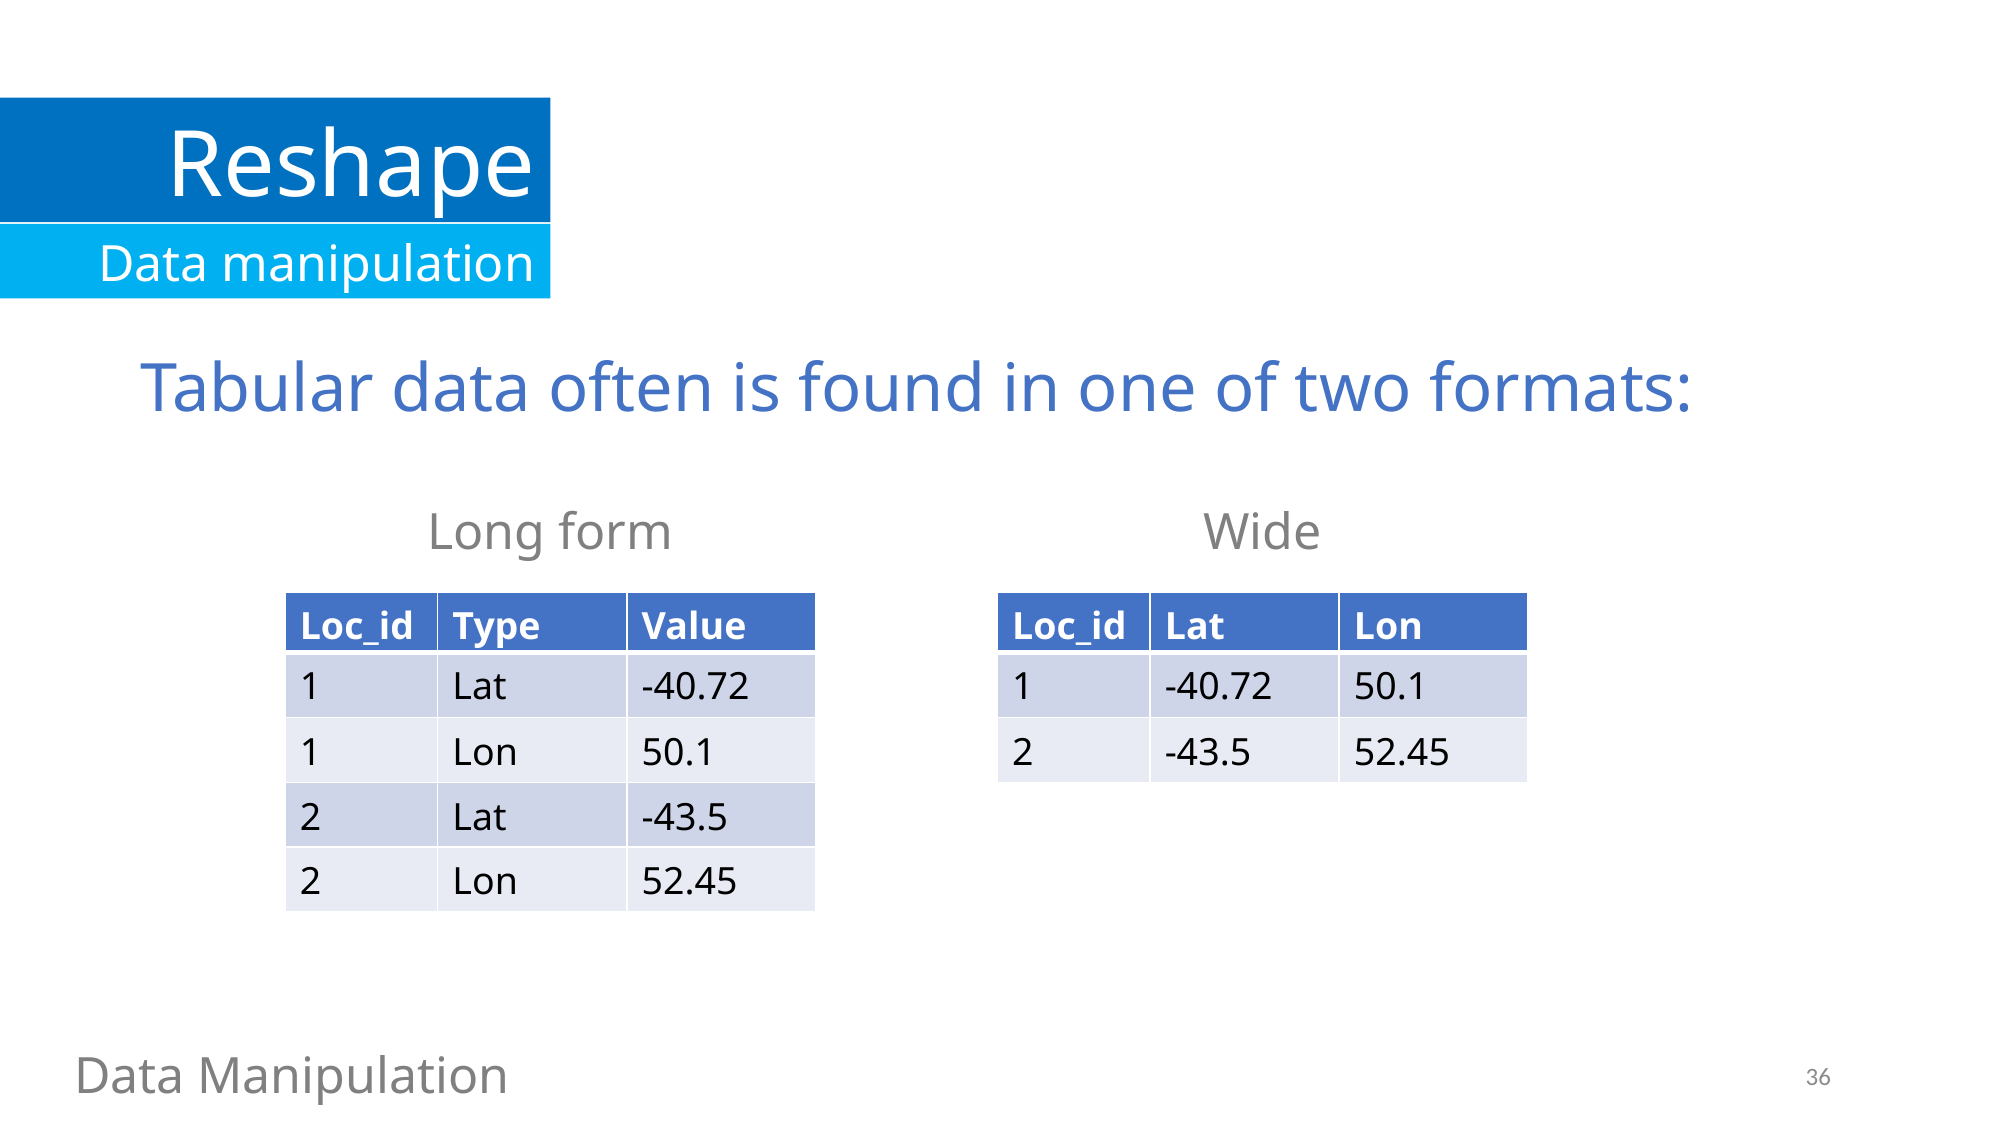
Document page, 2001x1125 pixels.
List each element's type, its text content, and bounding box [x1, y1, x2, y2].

text_box Data manipulation [0, 223, 551, 299]
table_cell 2 [286, 848, 437, 911]
text_box Wide [928, 492, 1597, 567]
table_cell Lat [438, 783, 626, 846]
table_cell 50.1 [628, 718, 815, 782]
table_cell 50.1 [1340, 655, 1527, 717]
table_header Lon [1340, 593, 1527, 650]
table_cell 2 [286, 783, 437, 846]
slide_number 36 [1529, 1045, 1847, 1106]
text_box Reshape [0, 97, 551, 223]
table_cell -43.5 [628, 783, 815, 846]
table_header Value [628, 593, 815, 650]
table_header Type [438, 593, 626, 650]
table_cell 52.45 [628, 848, 815, 911]
table_cell Lon [438, 718, 626, 782]
table_cell Lat [438, 655, 626, 717]
text_box Long form [216, 492, 885, 567]
table_cell -43.5 [1151, 718, 1338, 782]
table_cell -40.72 [1151, 655, 1338, 717]
table_cell 1 [998, 655, 1149, 717]
table_cell 1 [286, 718, 437, 782]
table_cell Lon [438, 848, 626, 911]
table_cell -40.72 [628, 655, 815, 717]
text_box Tabular data often is found in one of two formats: [125, 337, 1895, 433]
table_header Loc_id [286, 593, 437, 650]
table_cell 52.45 [1340, 718, 1527, 782]
table_header Loc_id [998, 593, 1149, 650]
table_cell 1 [286, 655, 437, 717]
table_cell 2 [998, 718, 1149, 782]
text_box Data Manipulation [59, 1036, 1529, 1111]
table_header Lat [1151, 593, 1338, 650]
